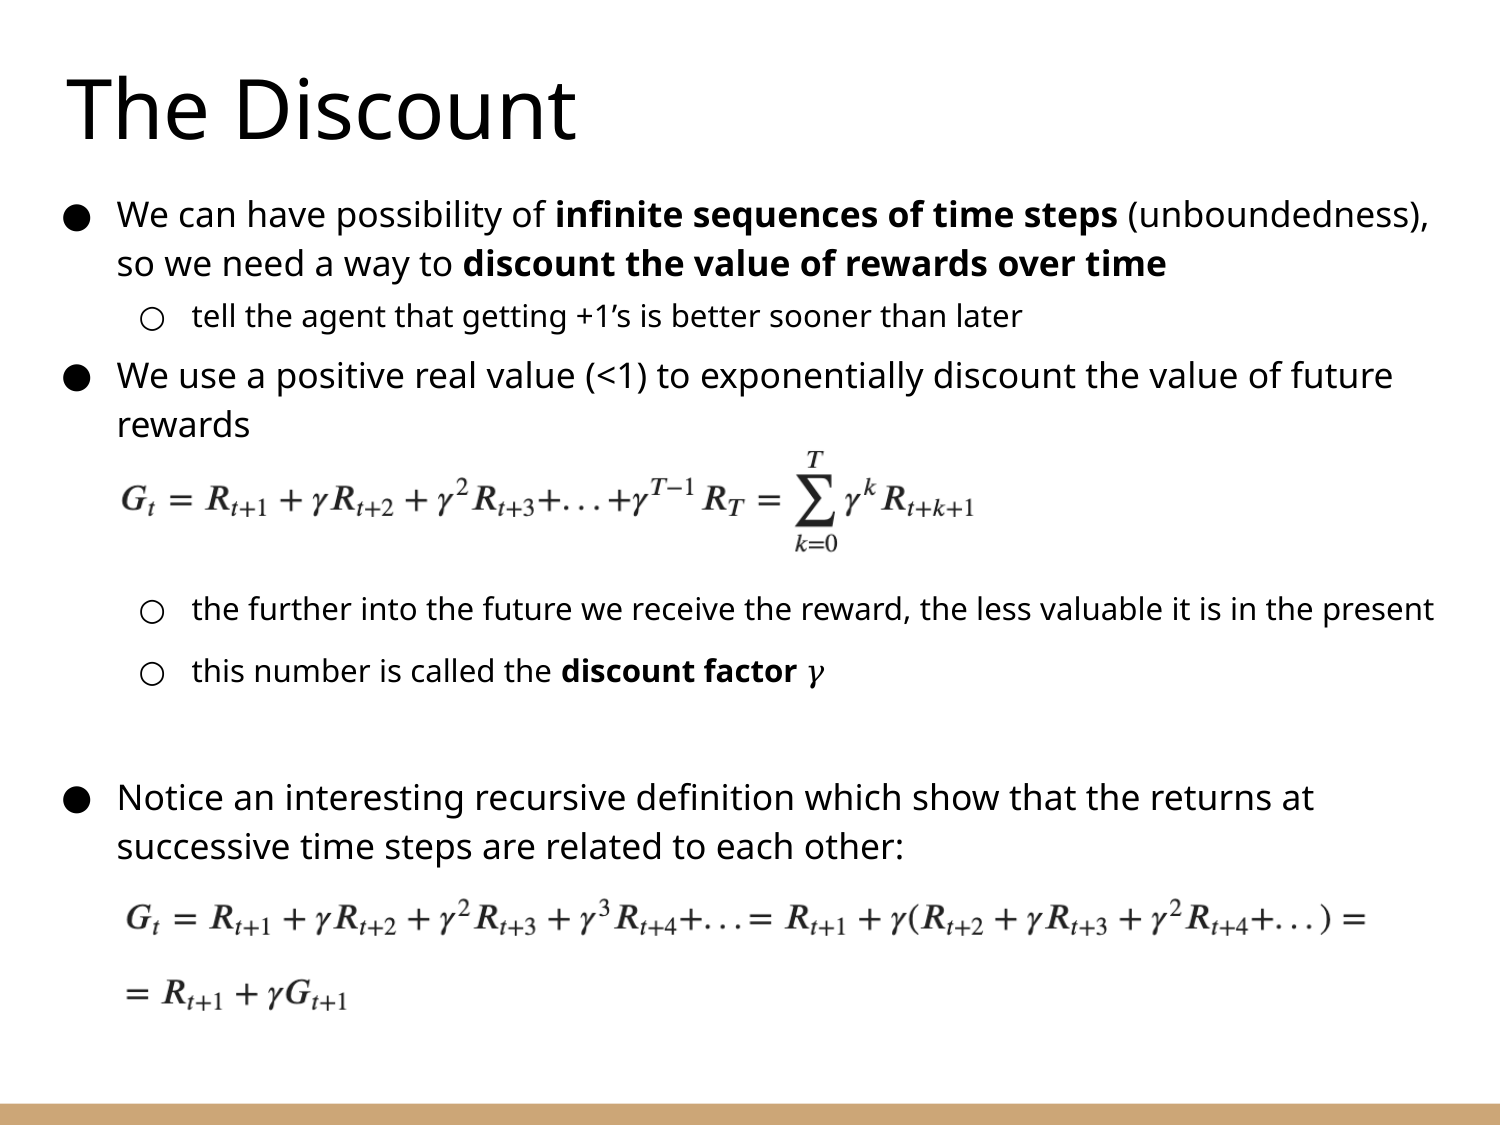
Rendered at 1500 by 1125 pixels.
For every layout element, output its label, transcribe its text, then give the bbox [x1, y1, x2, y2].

picture [110, 890, 1387, 1018]
picture [110, 442, 987, 563]
title The Discount [51, 69, 1449, 171]
list We can have possibility of infinite sequences of time steps (unboundedness), so we need a way to discount the value of rewards over time tell the agent that getting +1’s is better sooner than later We use a positive real value (<1) to exponentially discount the value of future rewards the further into the future we receive the reward, the less valuable it is in the present this number is called the discount factor 𝛾 Notice an interesting recursive definition which show that the returns at successive time steps are related to each other: [26, 171, 1474, 1008]
